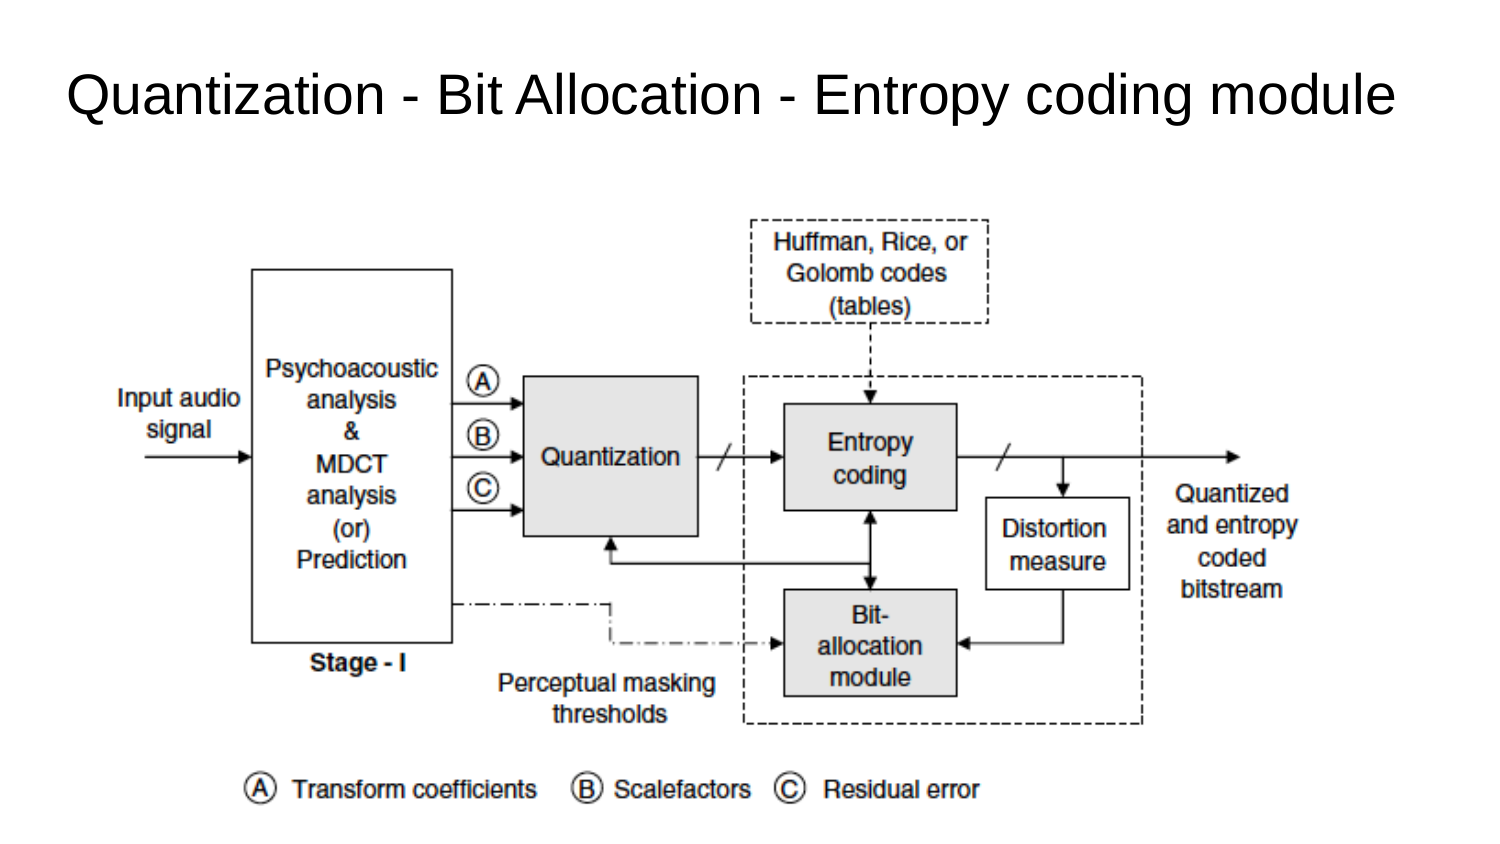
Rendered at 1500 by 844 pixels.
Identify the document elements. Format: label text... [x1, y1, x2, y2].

title Quantization - Bit Allocation - Entropy coding module [51, 48, 1449, 142]
picture [68, 192, 1382, 828]
